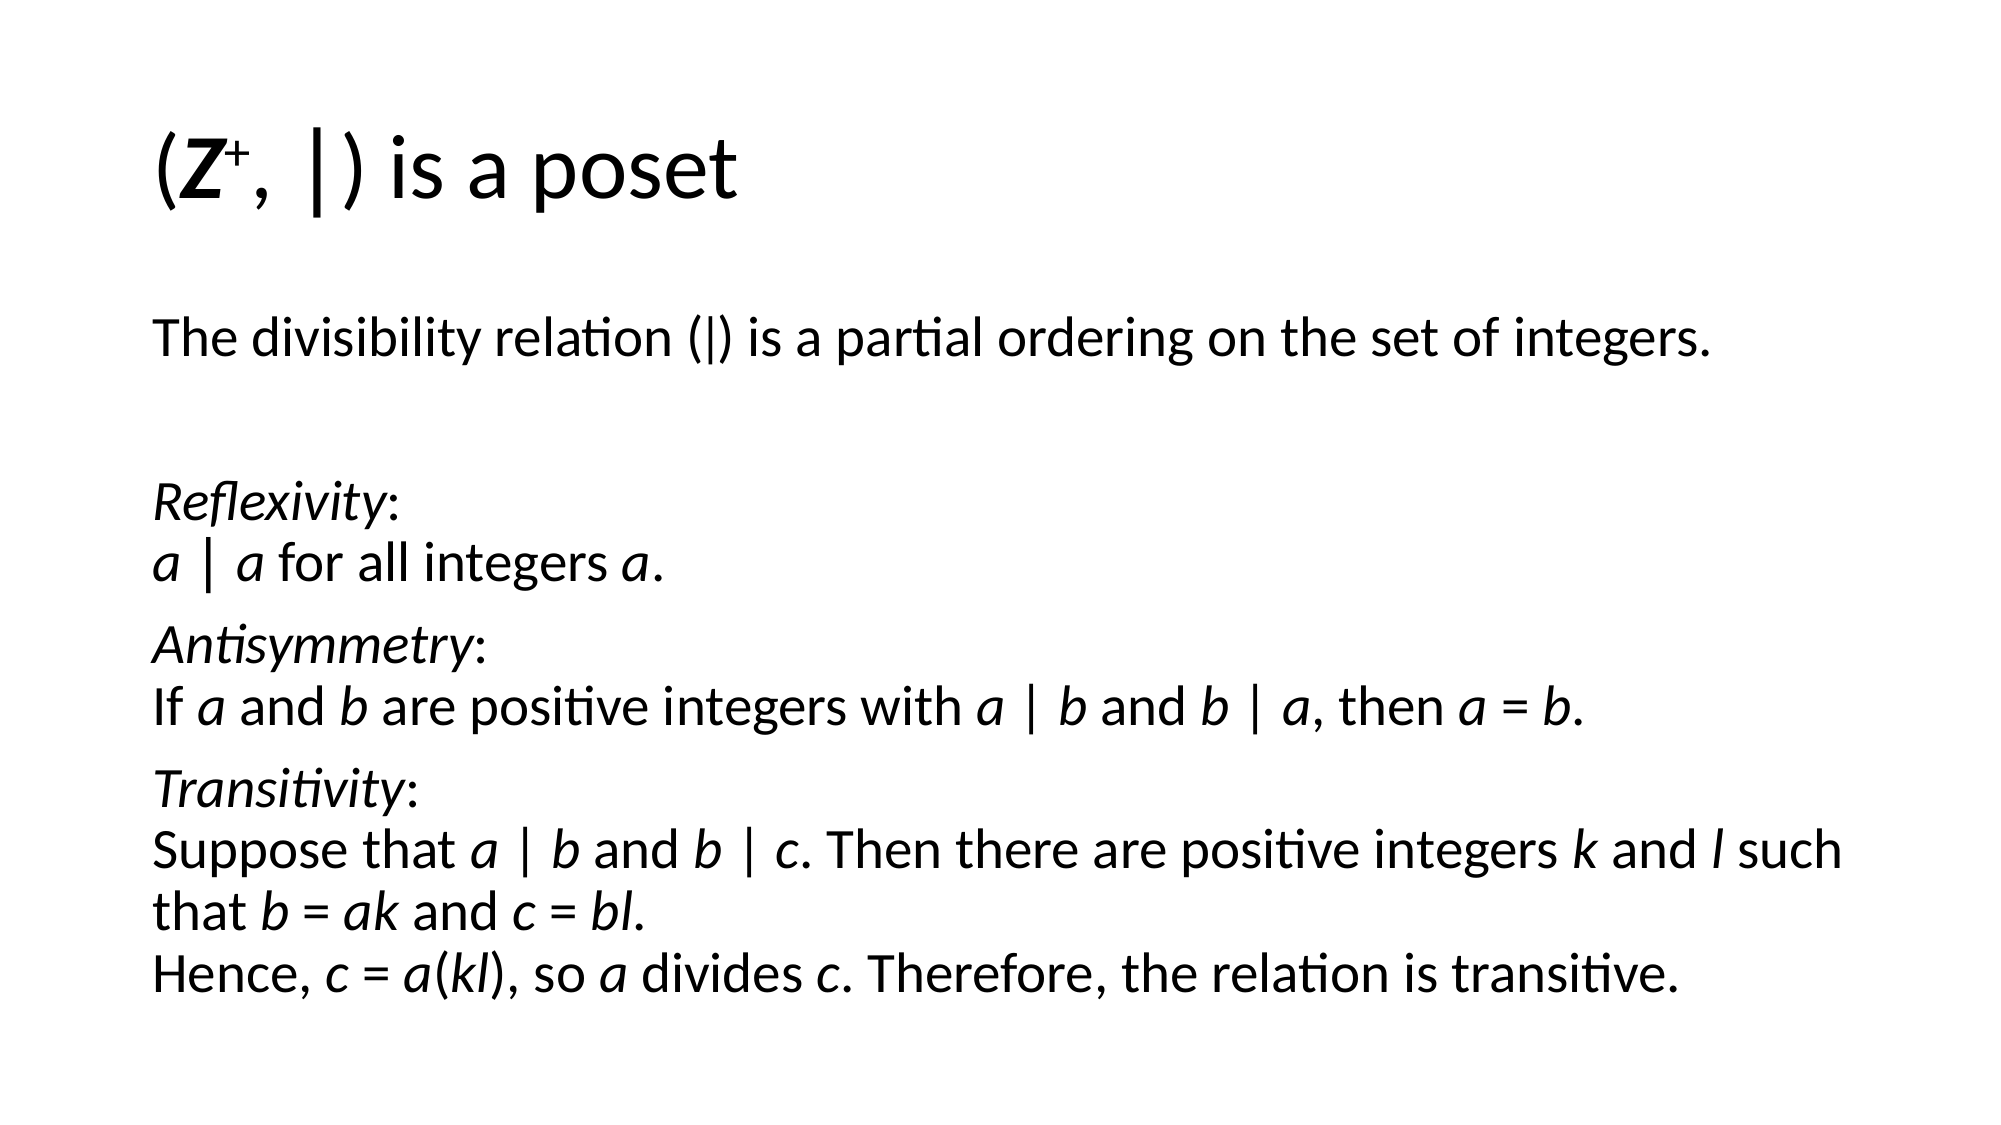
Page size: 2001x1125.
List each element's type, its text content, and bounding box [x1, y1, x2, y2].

list The divisibility relation (∣) is a partial ordering on the set of integers. Reflexivity: a ∣ a for all integers a. Antisymmetry: If a and b are positive integers with a | b and b | a, then a = b. Transitivity: Suppose that a | b and b | c. Then there are positive integers k and l such that b = ak and c = bl. Hence, c = a(kl), so a divides c. Therefore, the relation is transitive. [137, 299, 1863, 1014]
title (Z+, ∣) is a poset [137, 59, 1863, 278]
